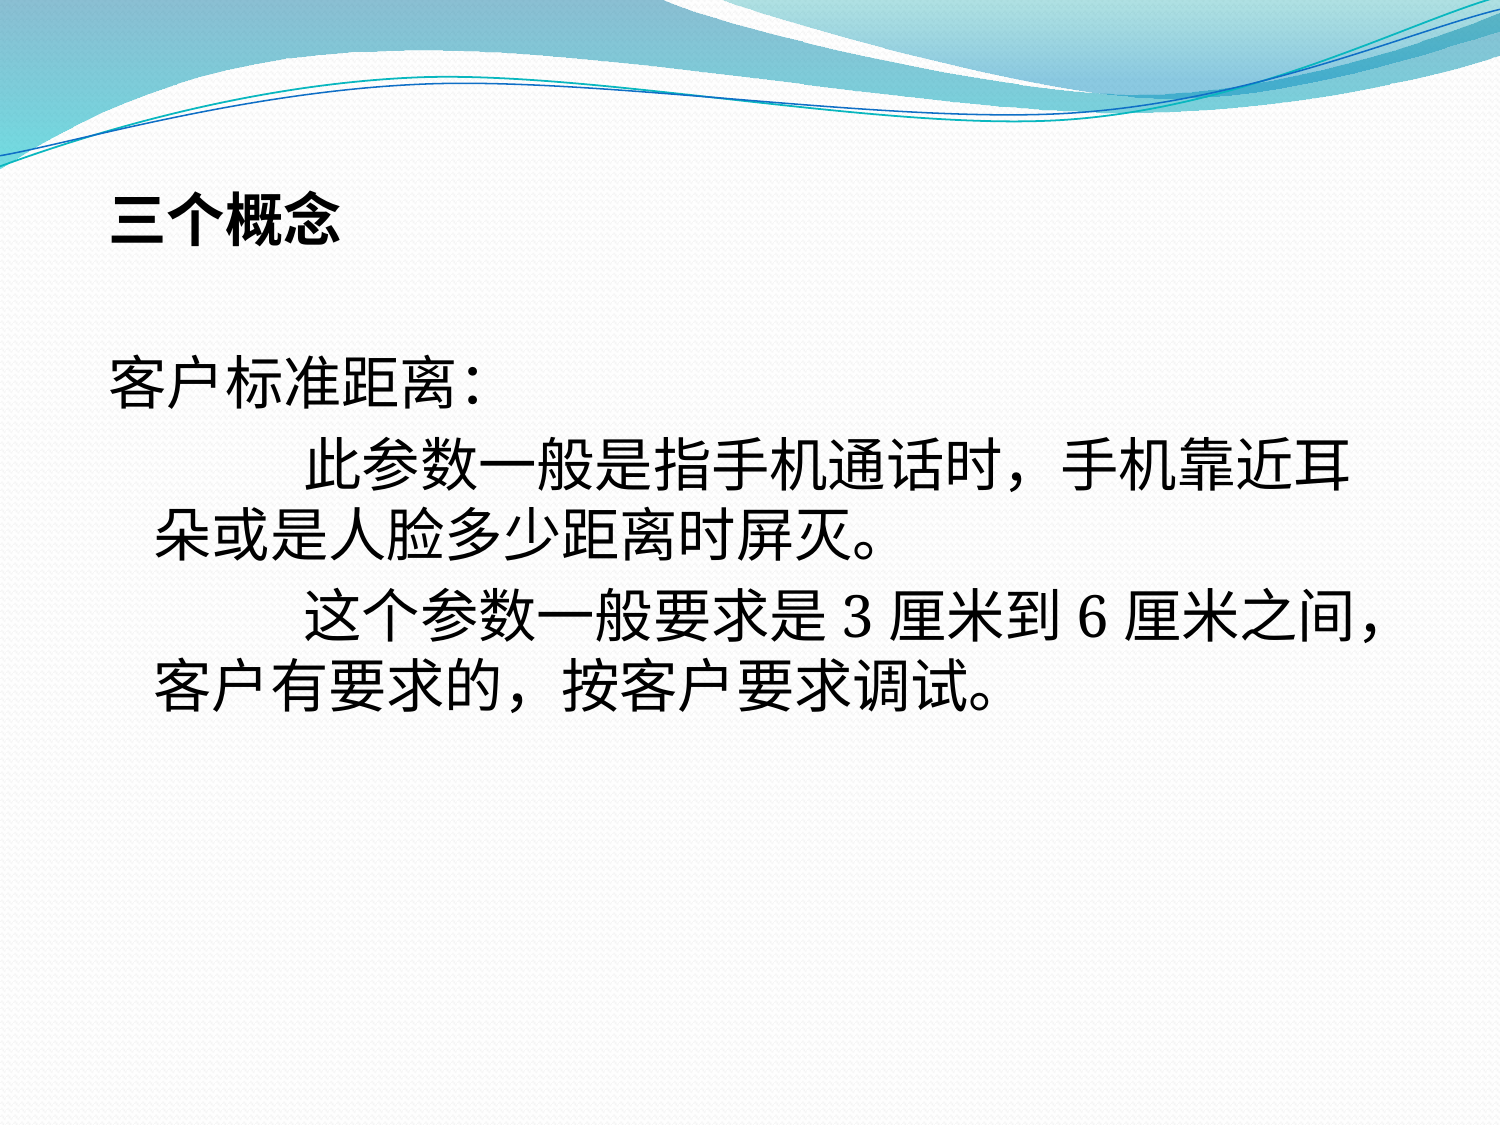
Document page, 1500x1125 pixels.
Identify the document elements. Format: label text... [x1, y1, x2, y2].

list 三个概念 客户标准距离： 此参数一般是指手机通话时，手机靠近耳朵或是人脸多少距离时屏灭。 这个参数一般要求是3厘米到6厘米之间，客户有要求的，按客户要求调试。 [93, 175, 1425, 1038]
